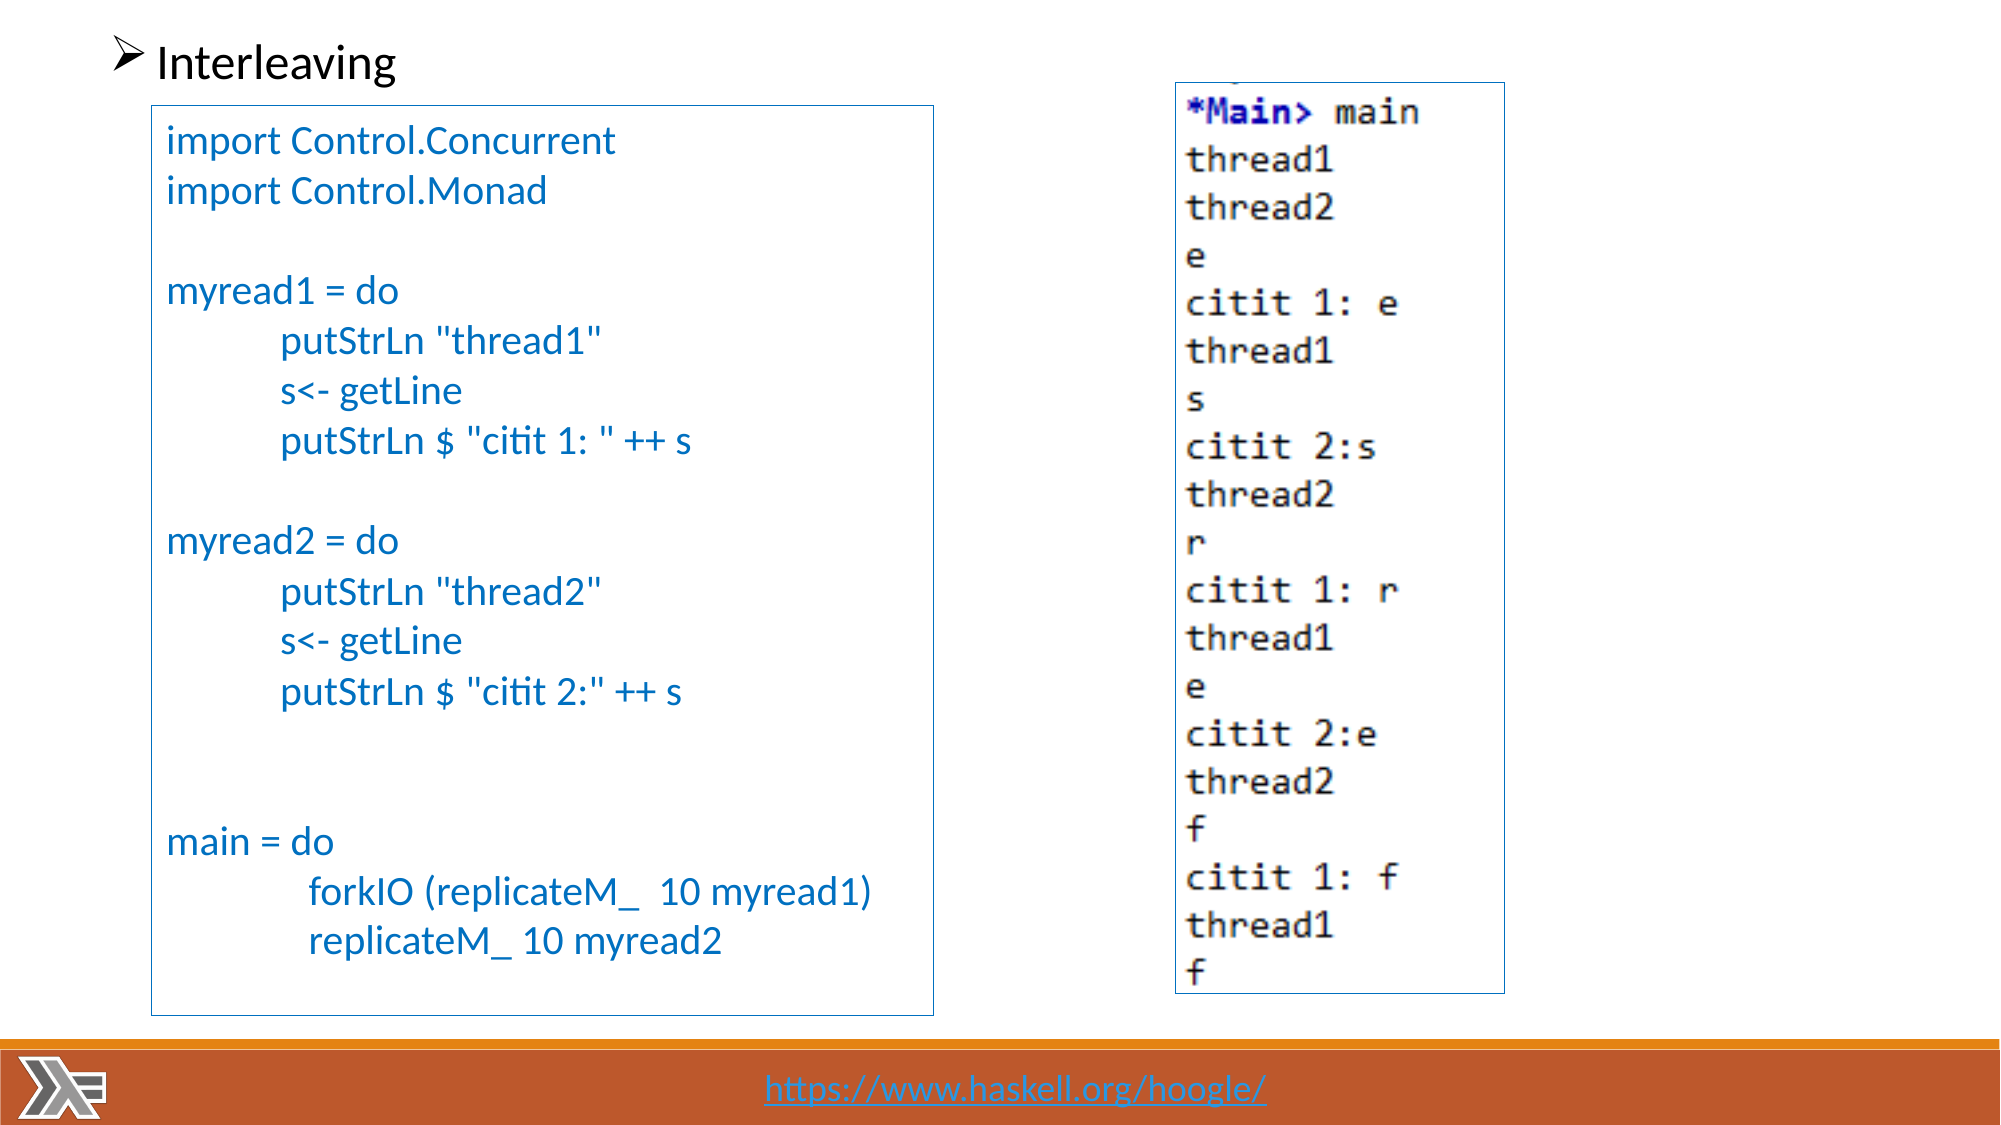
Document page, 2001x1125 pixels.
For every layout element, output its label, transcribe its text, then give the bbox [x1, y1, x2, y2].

text_box import Control.Concurrent import Control.Monad myread1 = do putStrLn "thread1" s<- getLine putStrLn $ "citit 1: " ++ s myread2 = do putStrLn "thread2" s<- getLine putStrLn $ "citit 2:" ++ s main = do forkIO (replicateM_ 10 myread1) replicateM_ 10 myread2 [151, 105, 934, 1016]
picture [6, 1032, 117, 1125]
text_box Interleaving [94, 21, 412, 142]
picture [1175, 81, 1505, 995]
